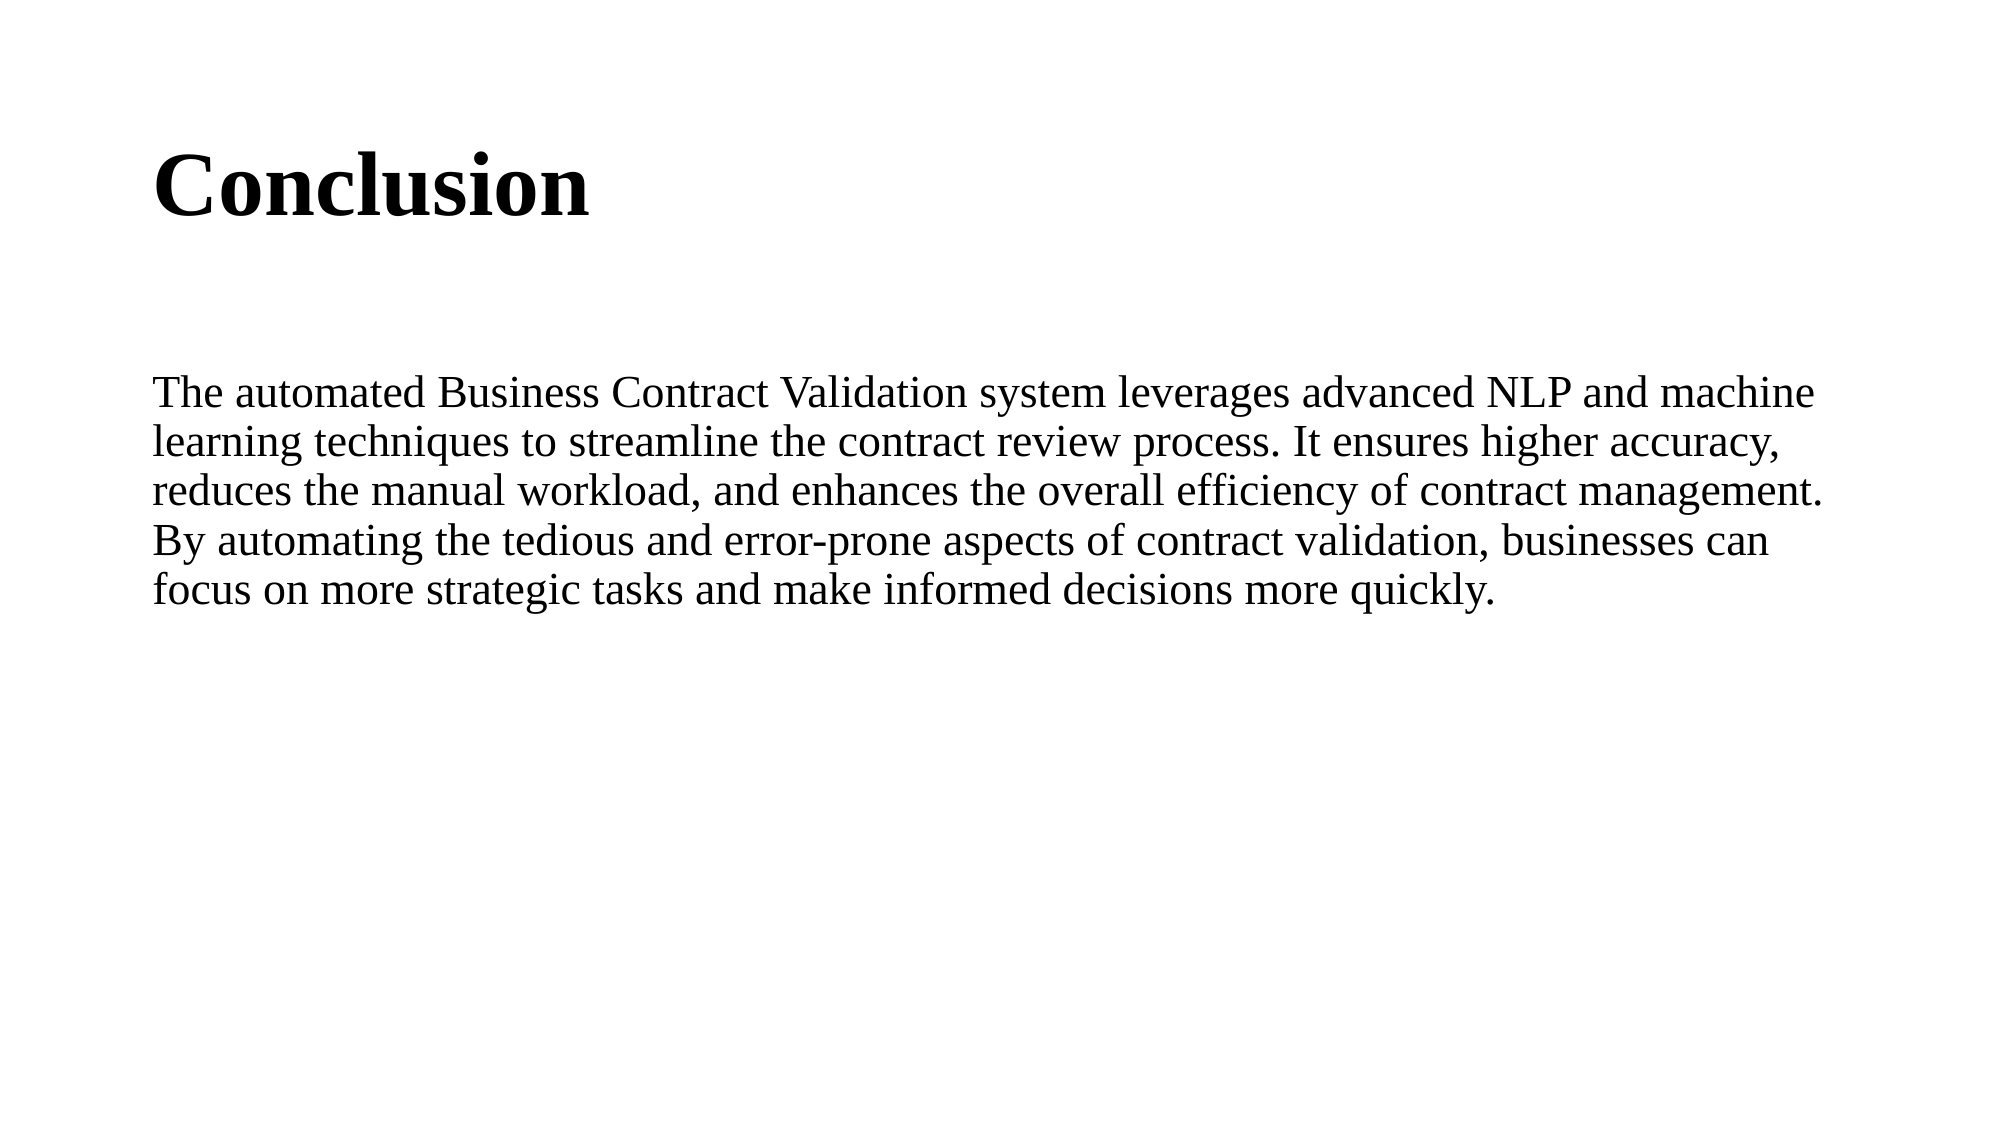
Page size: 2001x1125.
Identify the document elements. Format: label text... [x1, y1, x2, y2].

title Conclusion [137, 109, 1863, 263]
list The automated Business Contract Validation system leverages advanced NLP and machine learning techniques to streamline the contract review process. It ensures higher accuracy, reduces the manual workload, and enhances the overall efficiency of contract management. By automating the tedious and error-prone aspects of contract validation, businesses can focus on more strategic tasks and make informed decisions more quickly. [137, 360, 1863, 684]
